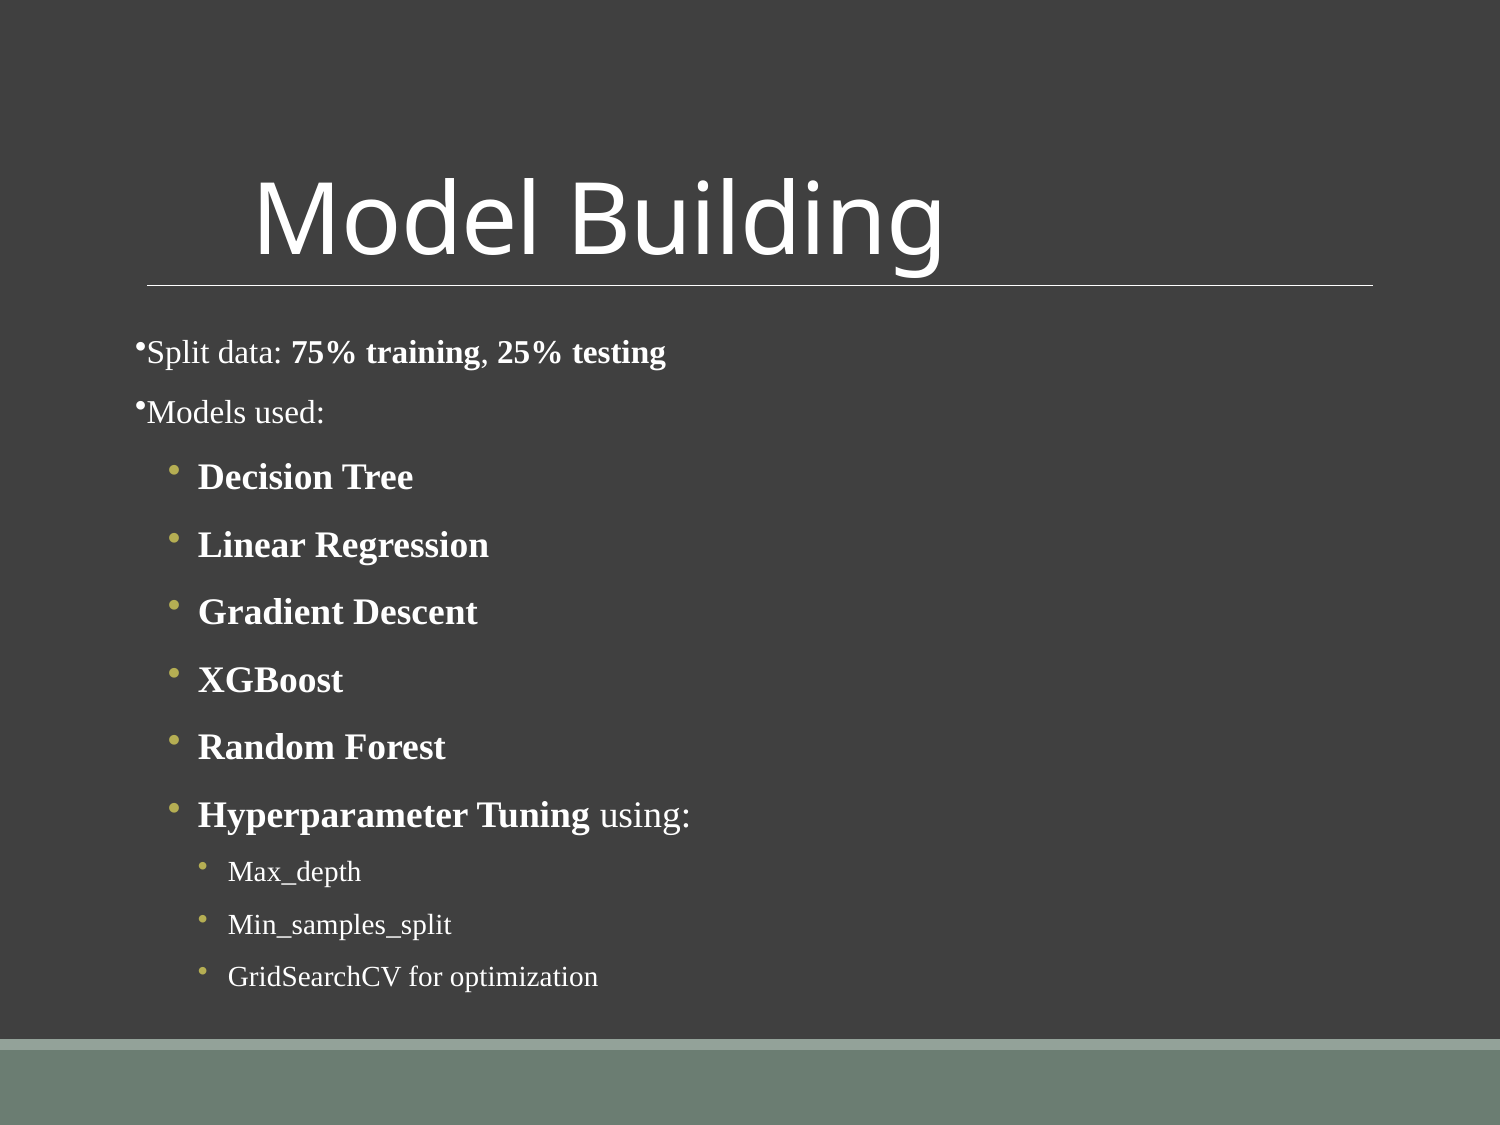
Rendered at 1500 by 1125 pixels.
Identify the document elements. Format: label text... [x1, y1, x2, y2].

title Model Building [236, 110, 1315, 283]
list Split data: 75% training, 25% testing Models used: Decision Tree Linear Regression Gradient Descent XGBoost Random Forest Hyperparameter Tuning using: Max_depth Min_samples_split GridSearchCV for optimization [135, 302, 1373, 963]
